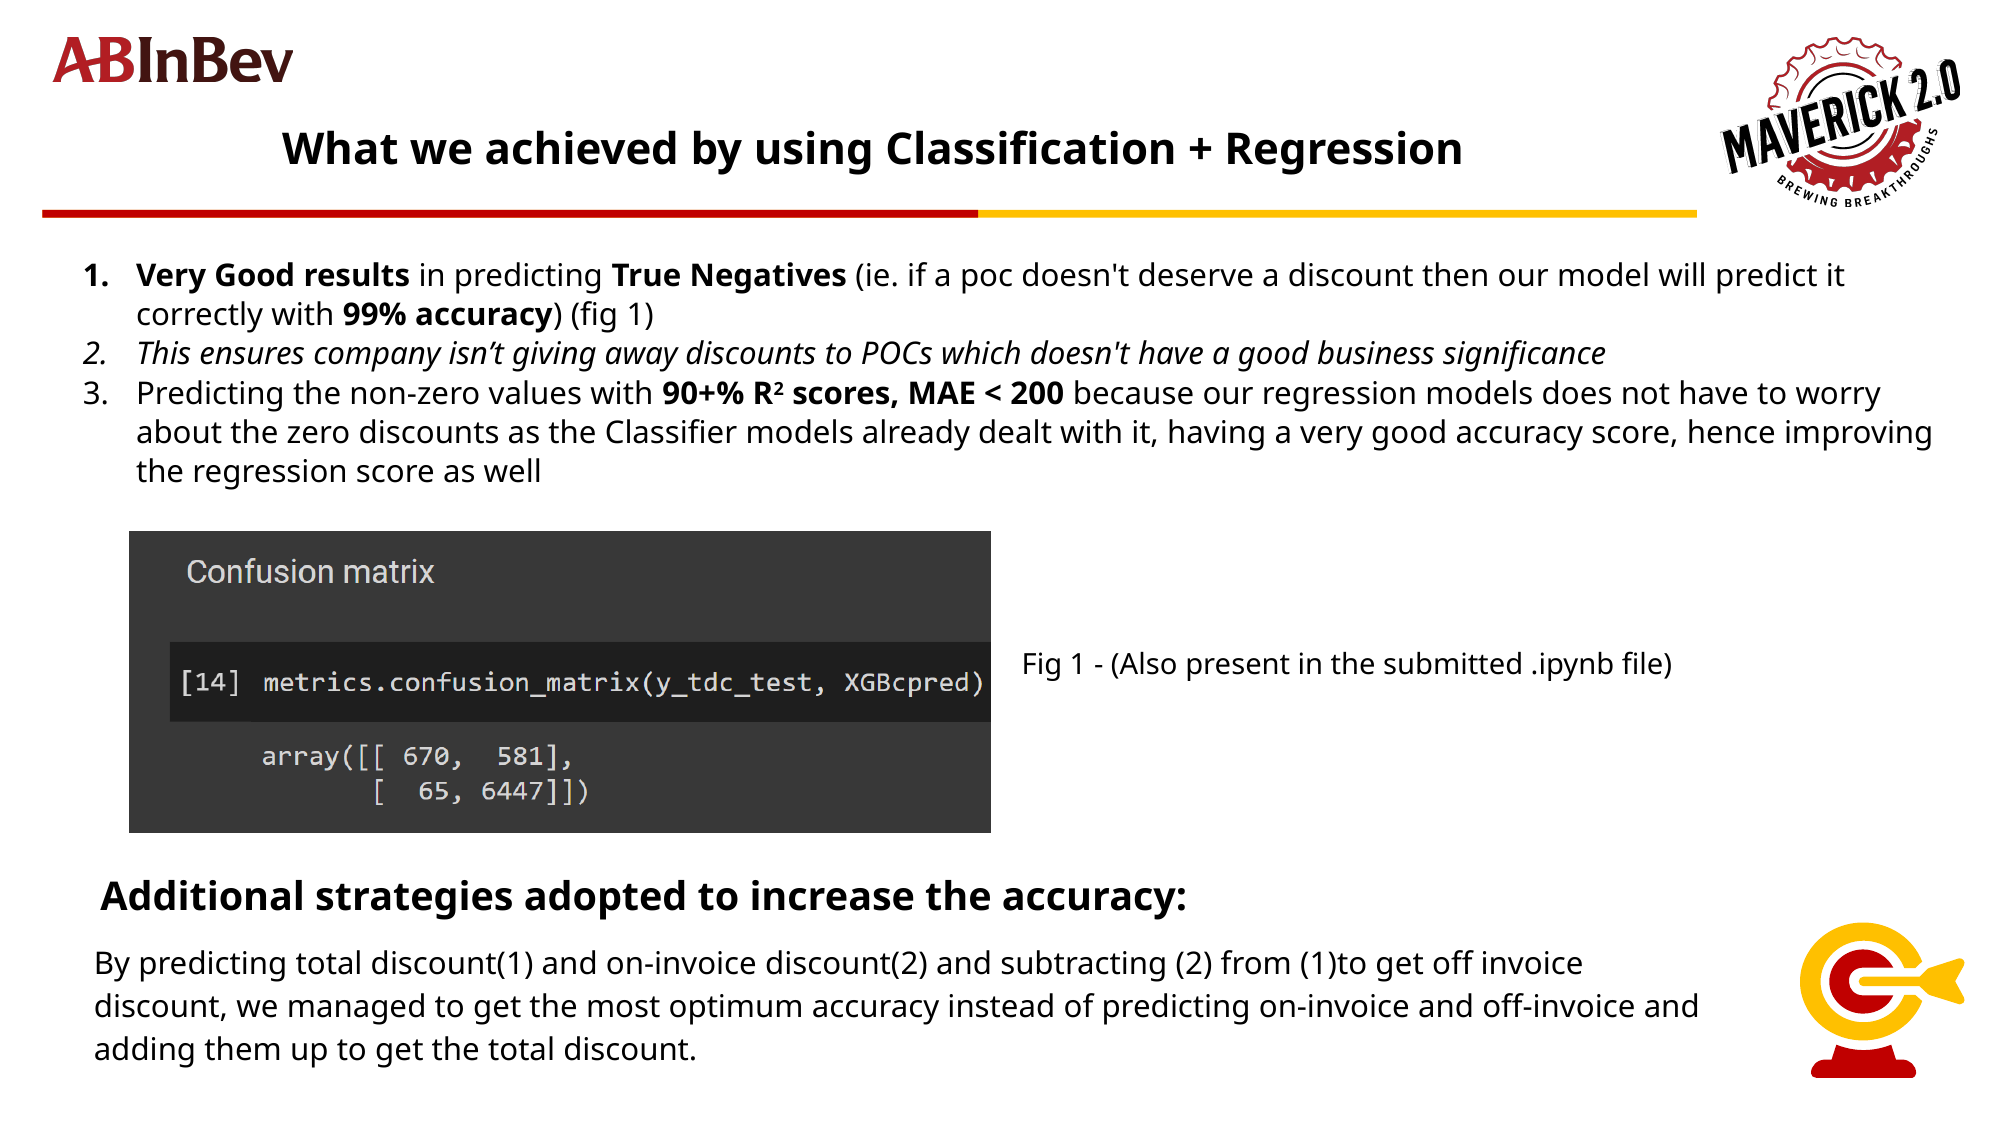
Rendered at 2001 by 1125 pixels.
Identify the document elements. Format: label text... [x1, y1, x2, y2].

text_box [1829, 949, 1894, 1014]
picture [52, 37, 293, 82]
text_box [1800, 922, 1923, 1041]
text_box Fig 1 - (Also present in the submitted .ipynb file) [1006, 630, 1851, 695]
picture [1719, 37, 1960, 207]
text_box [42, 209, 1698, 219]
list Very Good results in predicting True Negatives (ie. if a poc doesn't deserve a discount then our model will predict it correctly with 99% accuracy) (fig 1) This ensures company isn’t giving away discounts to POCs which doesn't have a good business significance Predicting the non-zero values with 90+% R2 scores, MAE < 200 because our regression models does not have to worry about the zero discounts as the Classifier models already dealt with it, having a very good accuracy score, hence improving the regression score as well [46, 245, 1954, 618]
text_box Additional strategies adopted to increase the accuracy: [85, 855, 1884, 934]
title What we achieved by using Classification + Regression [46, 105, 1701, 195]
text_box By predicting total discount(1) and on-invoice discount(2) and subtracting (2) from (1)to get off invoice discount, we managed to get the most optimum accuracy instead of predicting on-invoice and off-invoice and adding them up to get the total discount. [79, 922, 1734, 1082]
text_box [1810, 1044, 1917, 1078]
text_box [1858, 958, 1965, 1005]
picture [128, 531, 992, 833]
